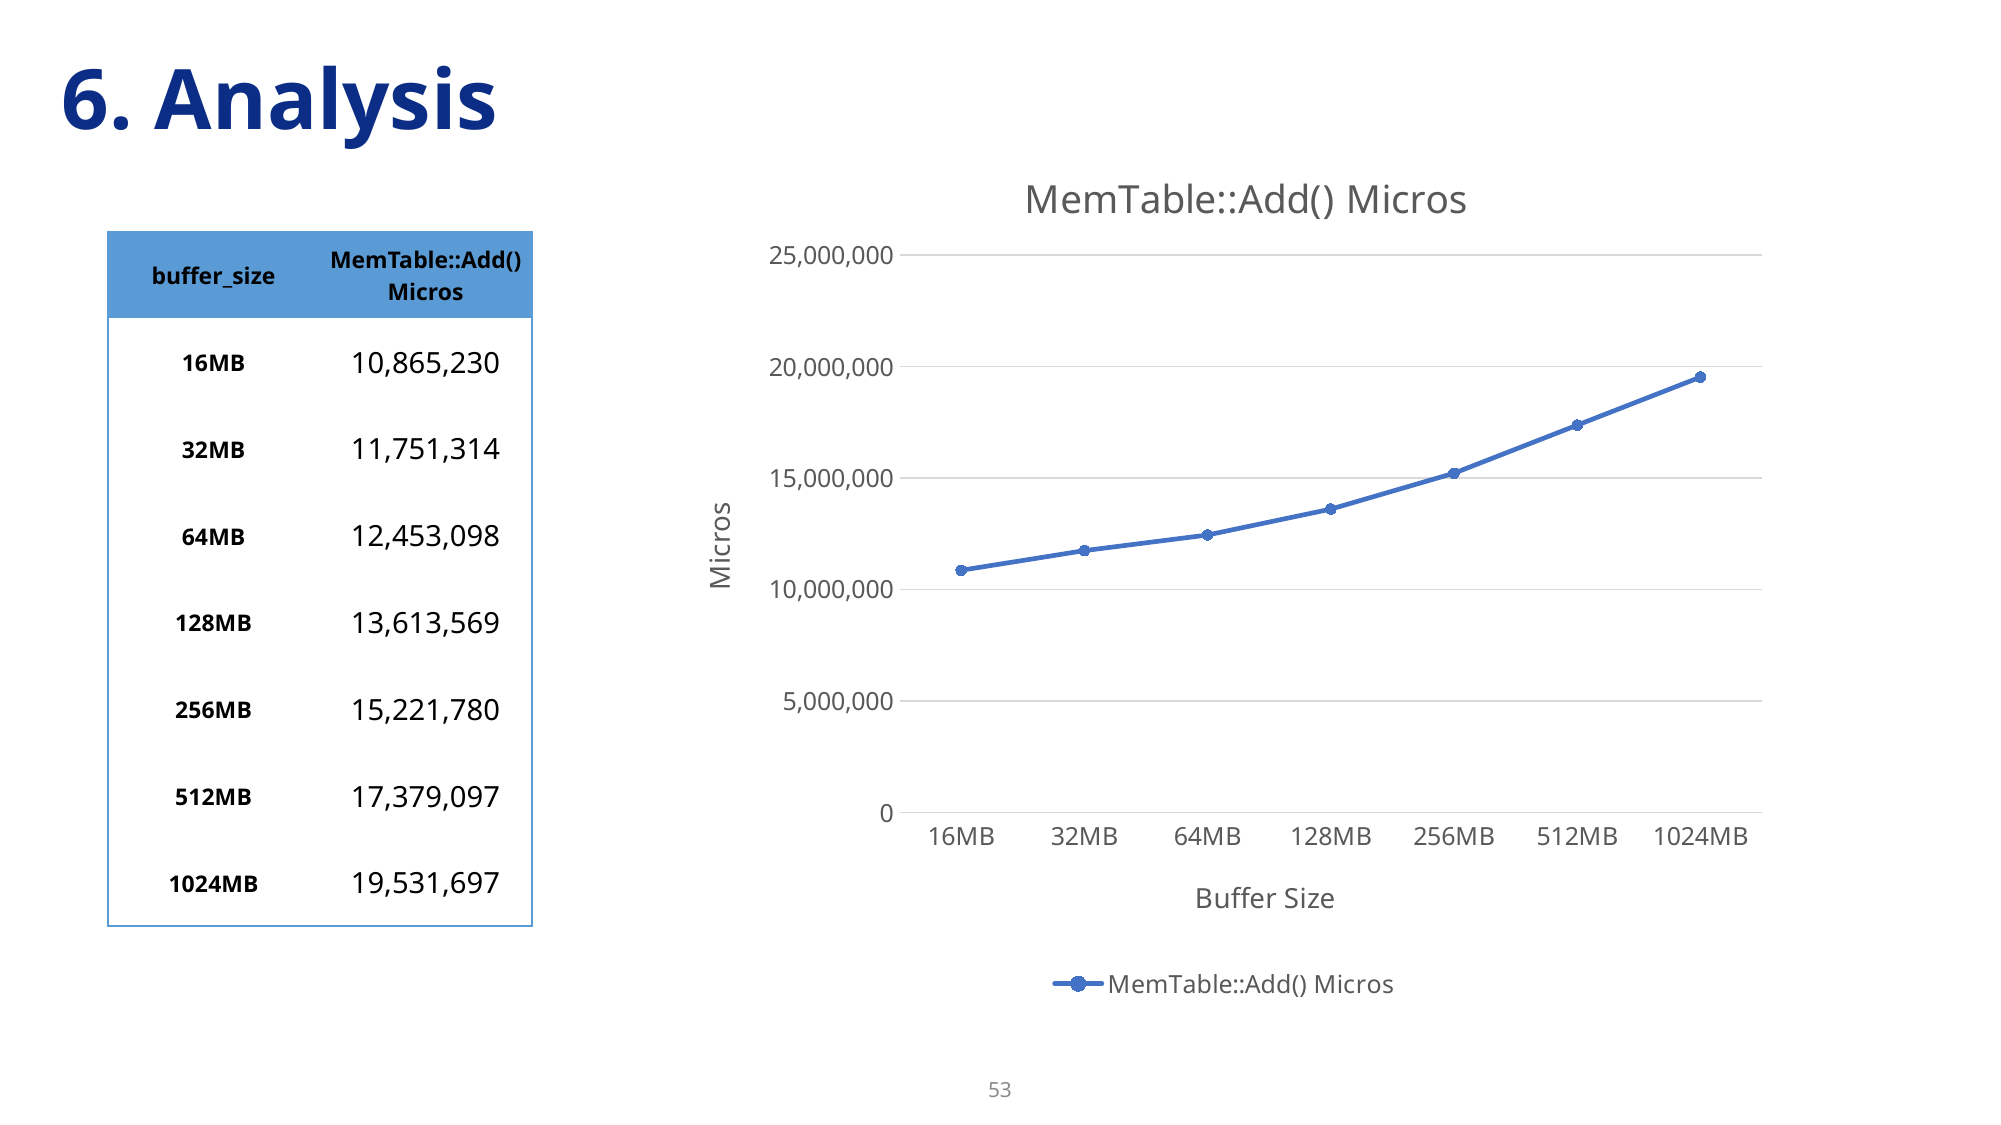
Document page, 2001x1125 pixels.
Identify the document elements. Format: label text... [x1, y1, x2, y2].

table_cell 15,221,780 [320, 665, 531, 752]
table_cell 16MB [109, 318, 320, 405]
table_cell 19,531,697 [320, 839, 531, 925]
table_cell 17,379,097 [320, 752, 531, 839]
slide_number 53 [774, 1067, 1225, 1116]
table_cell 512MB [109, 752, 320, 839]
table_cell 11,751,314 [320, 405, 531, 492]
table_header MemTable::Add() Micros [320, 232, 531, 318]
table_cell 64MB [109, 492, 320, 579]
table_cell 128MB [109, 579, 320, 665]
table_cell 10,865,230 [320, 318, 531, 405]
table_cell 256MB [109, 665, 320, 752]
table_cell 13,613,569 [320, 579, 531, 665]
title 6. Analysis [46, 34, 1945, 171]
table_cell 12,453,098 [320, 492, 531, 579]
table_cell 32MB [109, 405, 320, 492]
chart [665, 117, 1785, 1007]
table_cell 1024MB [109, 839, 320, 925]
table_header buffer_size [109, 232, 320, 318]
